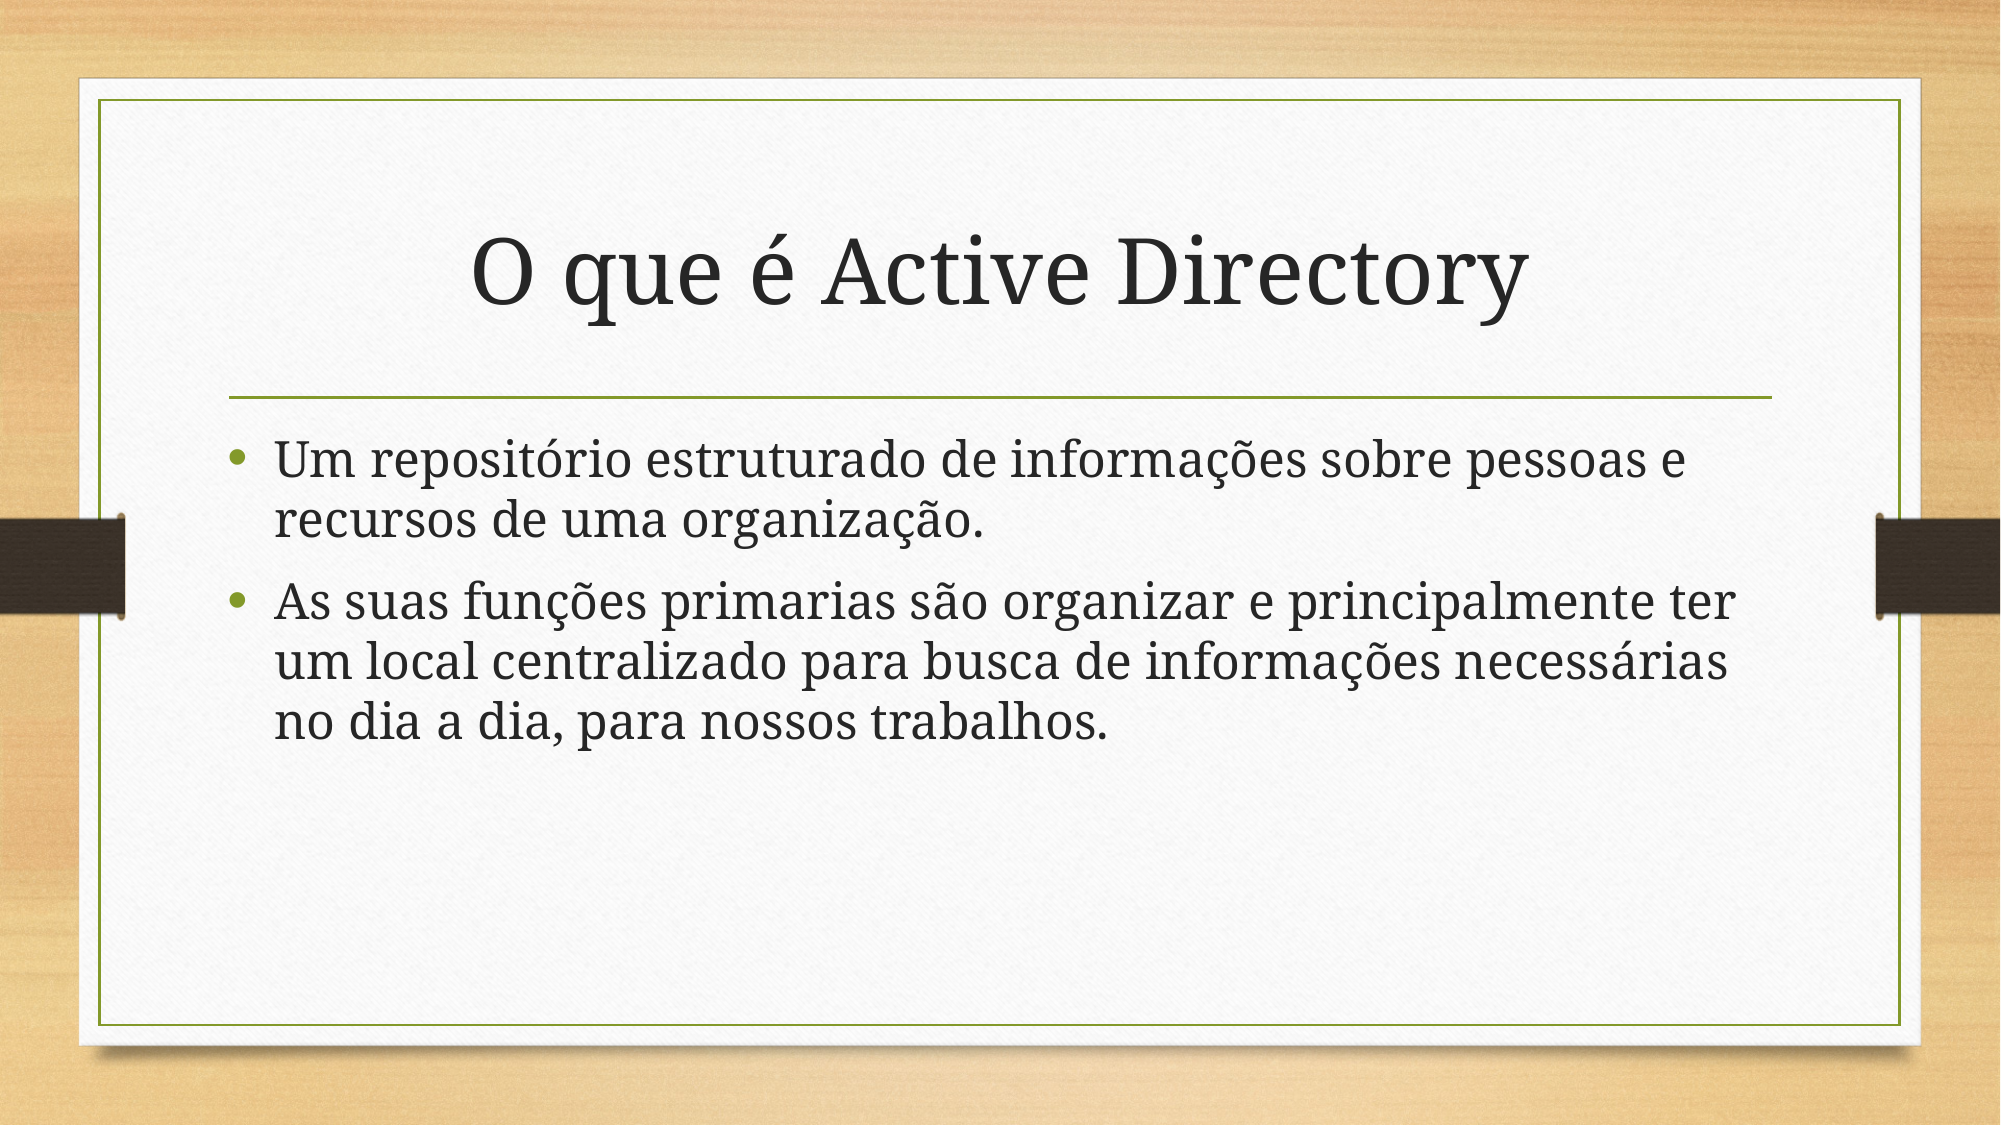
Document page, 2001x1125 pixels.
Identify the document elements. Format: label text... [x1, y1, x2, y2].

list Um repositório estruturado de informações sobre pessoas e recursos de uma organização. As suas funções primarias são organizar e principalmente ter um local centralizado para busca de informações necessárias no dia a dia, para nossos trabalhos. [212, 419, 1788, 964]
picture [0, 0, 2001, 1125]
title O que é Active Directory [212, 161, 1788, 375]
